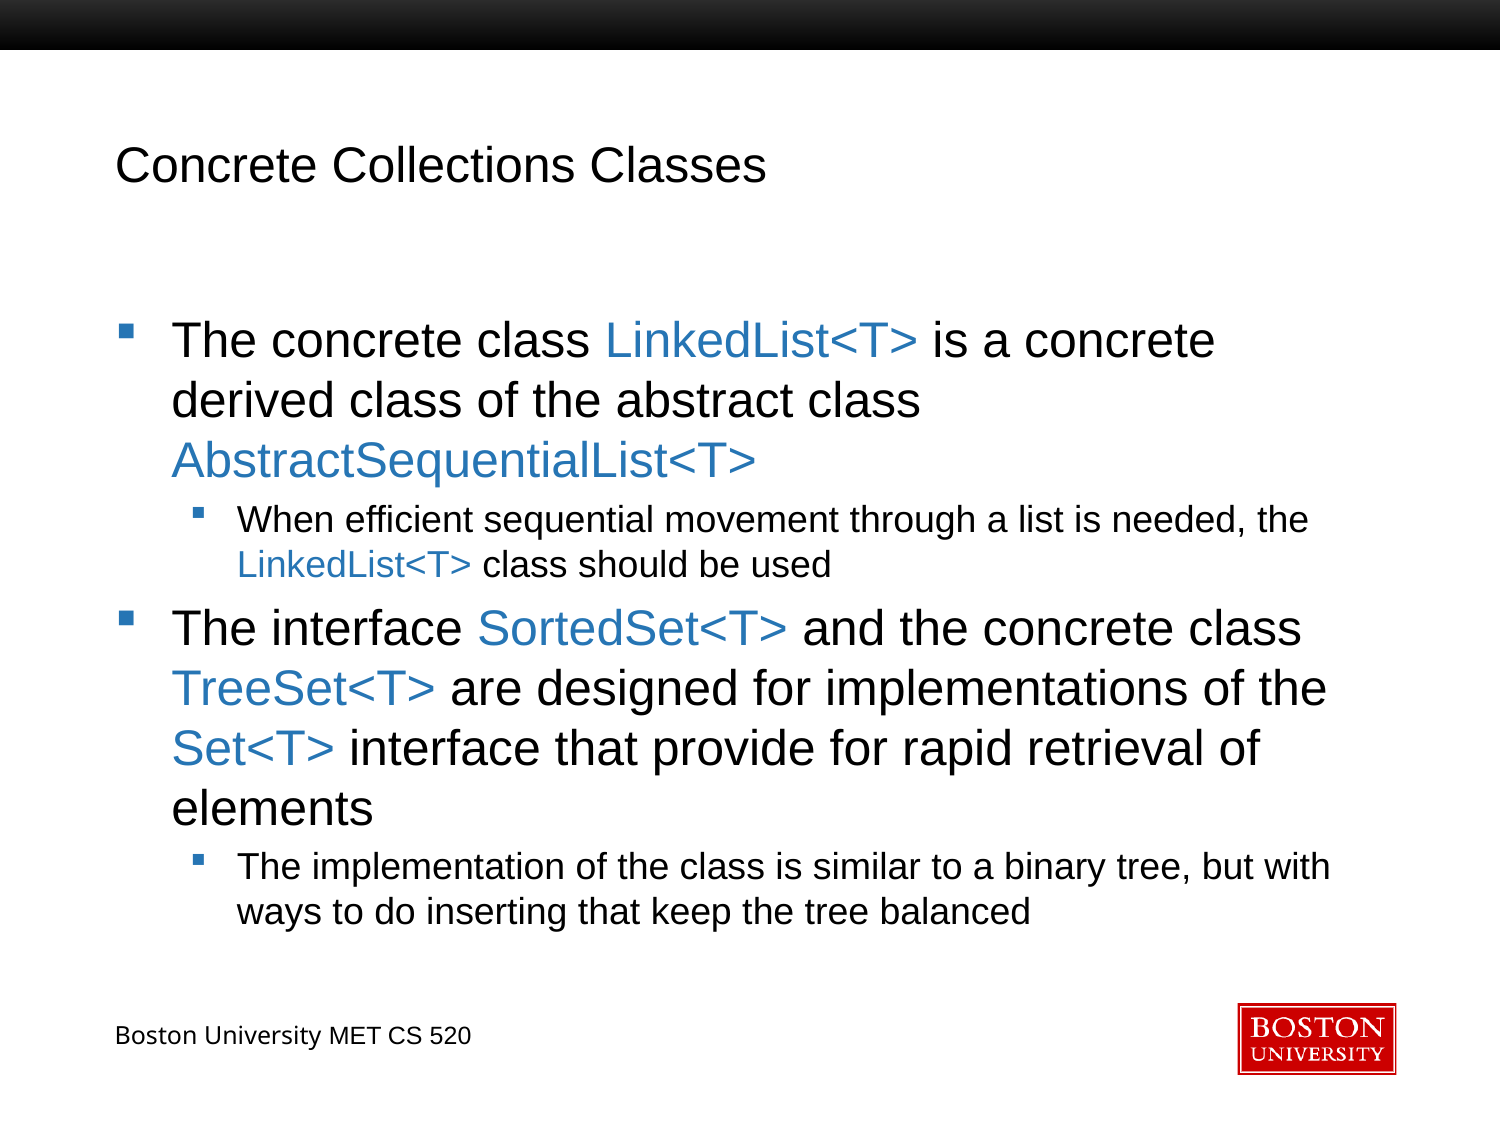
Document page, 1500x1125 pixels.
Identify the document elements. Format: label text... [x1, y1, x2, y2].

list The concrete class LinkedList<T> is a concrete derived class of the abstract class AbstractSequentialList<T> When efficient sequential movement through a list is needed, the LinkedList<T> class should be used The interface SortedSet<T> and the concrete class TreeSet<T> are designed for implementations of the Set<T> interface that provide for rapid retrieval of elements The implementation of the class is similar to a binary tree, but with ways to do inserting that keep the tree balanced [99, 299, 1400, 938]
title Concrete Collections Classes [99, 125, 1400, 238]
